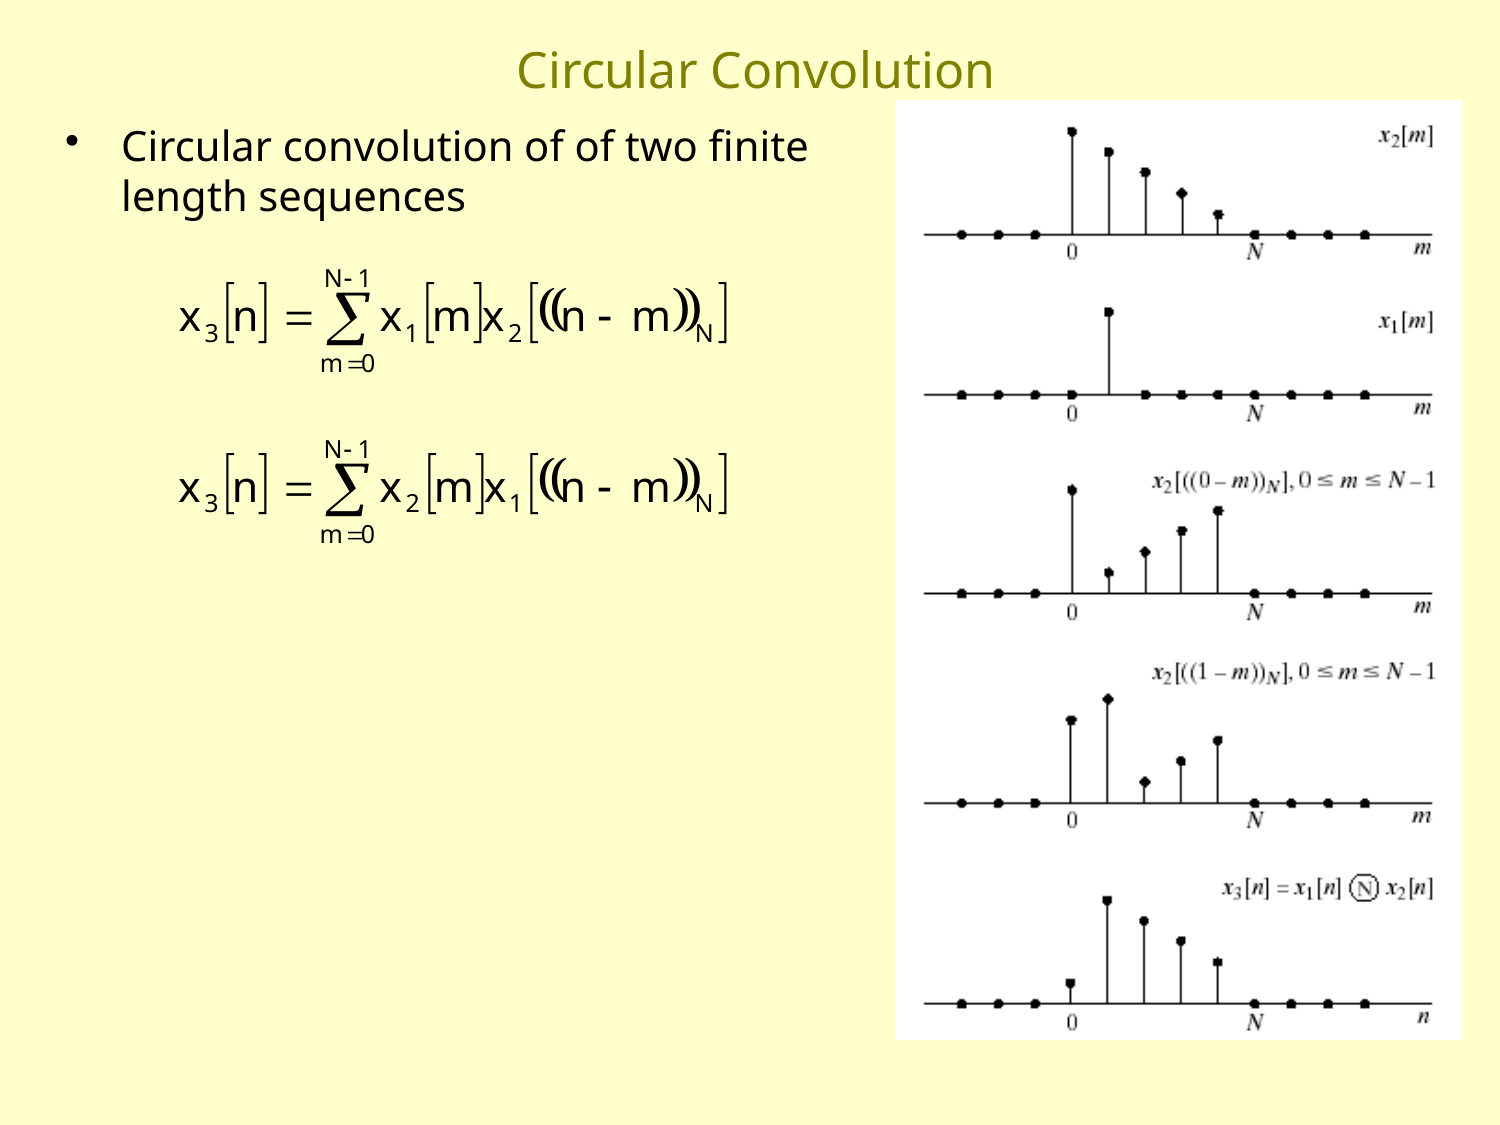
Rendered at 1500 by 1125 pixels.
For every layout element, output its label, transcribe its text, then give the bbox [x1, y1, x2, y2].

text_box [172, 430, 734, 553]
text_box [172, 259, 735, 382]
title Circular Convolution [50, 37, 1463, 100]
list Circular convolution of of two finite length sequences [50, 112, 888, 1013]
picture [895, 100, 1462, 1041]
